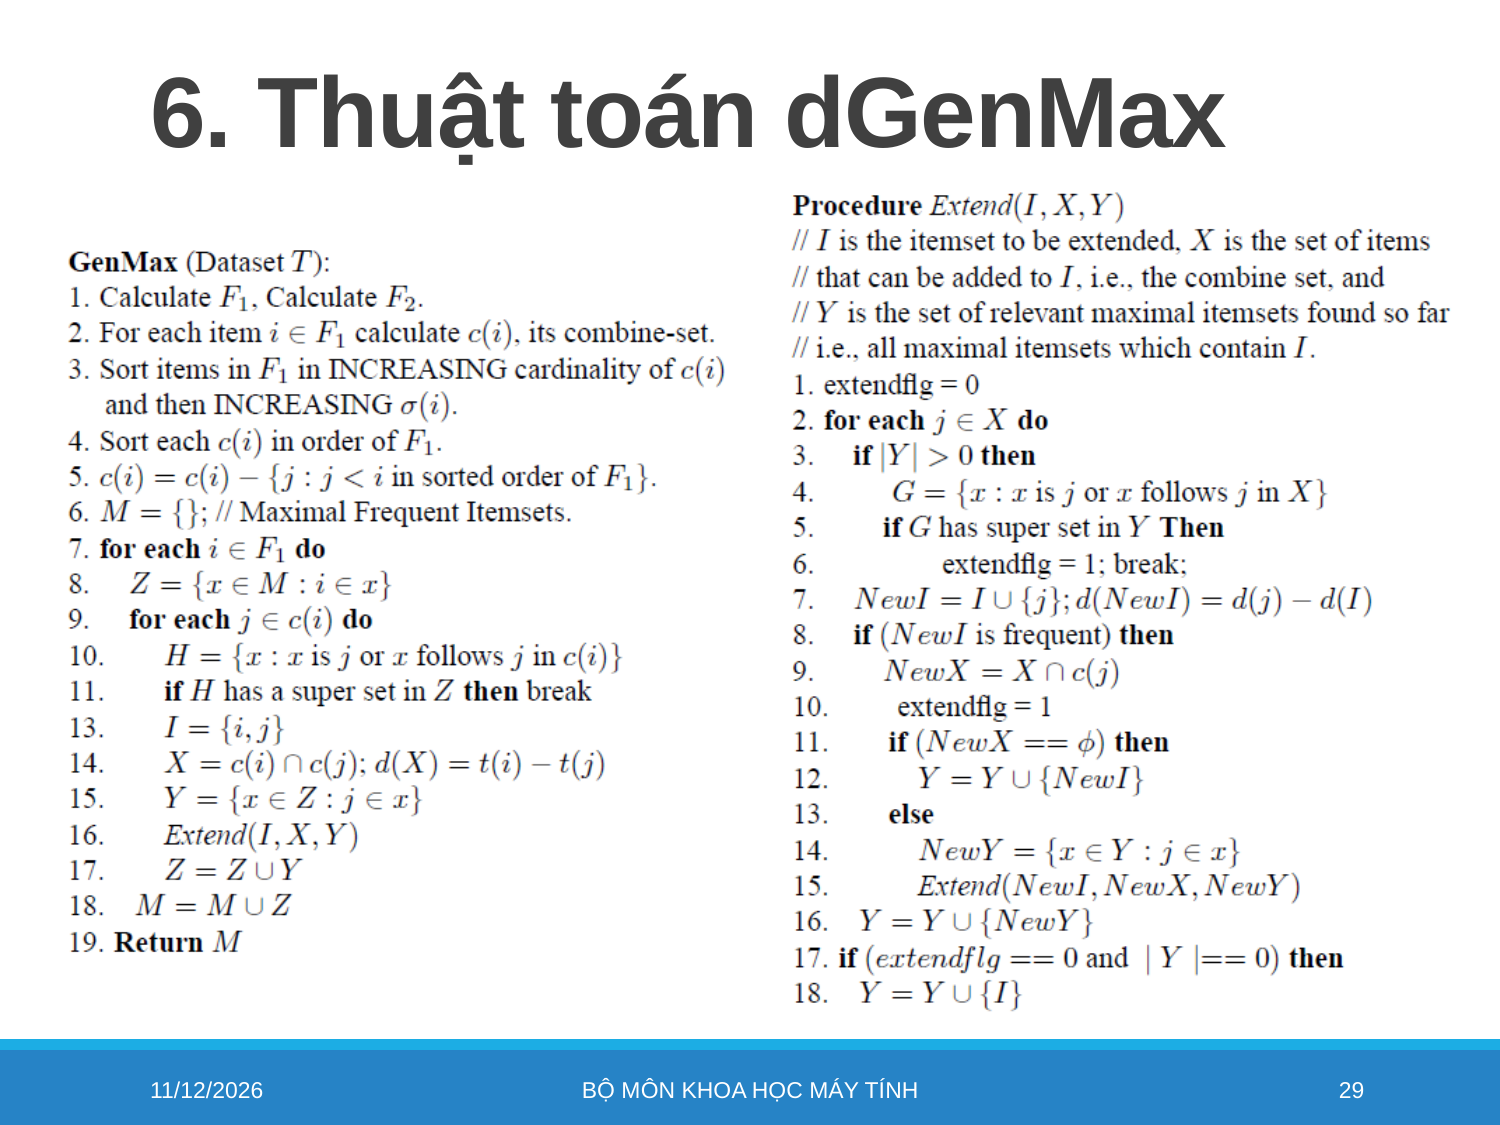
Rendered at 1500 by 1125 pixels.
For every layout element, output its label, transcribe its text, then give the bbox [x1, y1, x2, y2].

slide_number 29 [1218, 1059, 1380, 1120]
picture [37, 187, 1500, 1017]
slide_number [135, 1059, 440, 1120]
footer Bộ môn khoa học máy tính [453, 1059, 1047, 1120]
title 6. Thuật toán dGenMax [135, 0, 1373, 176]
